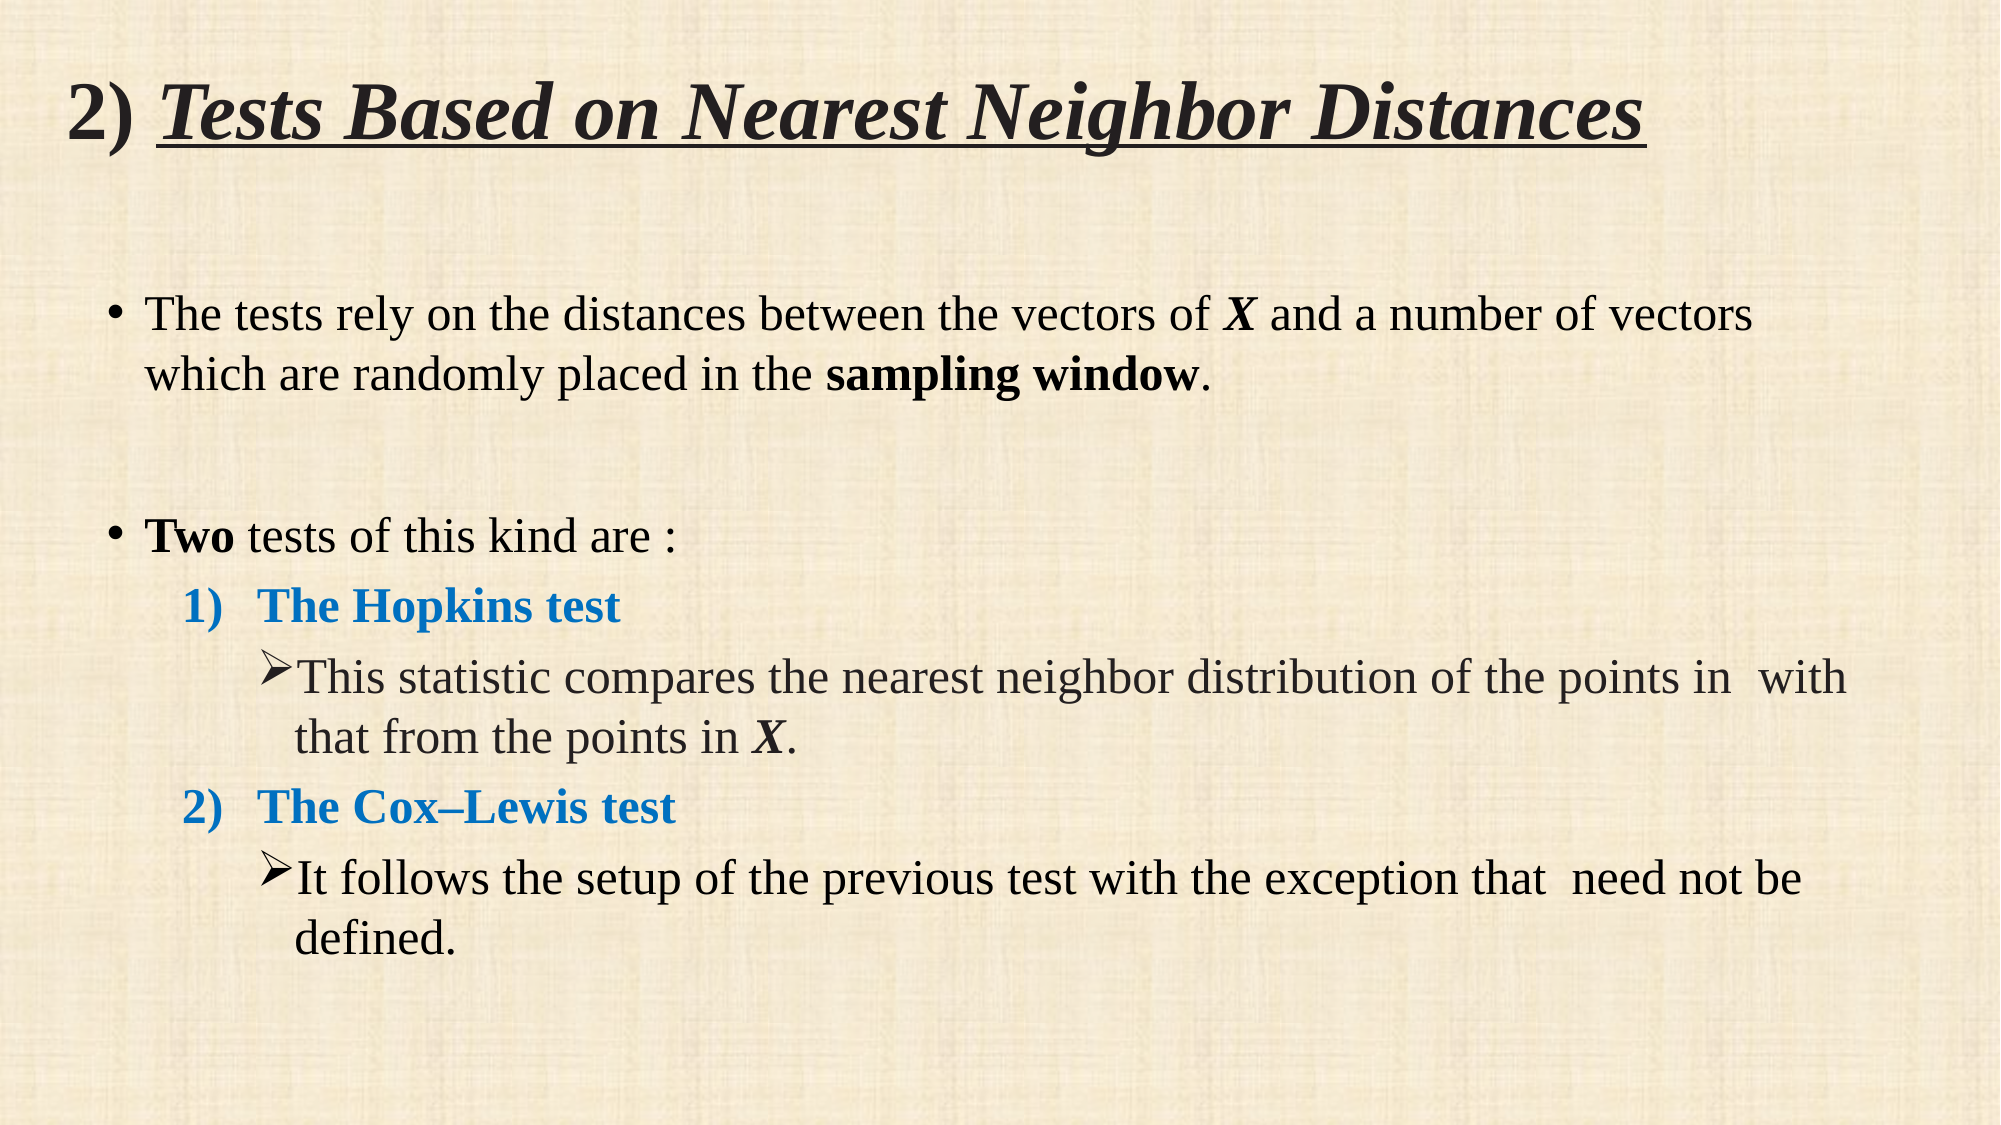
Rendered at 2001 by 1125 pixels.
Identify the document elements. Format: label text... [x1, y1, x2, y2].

title 2) Tests Based on Nearest Neighbor Distances [51, 40, 1776, 184]
